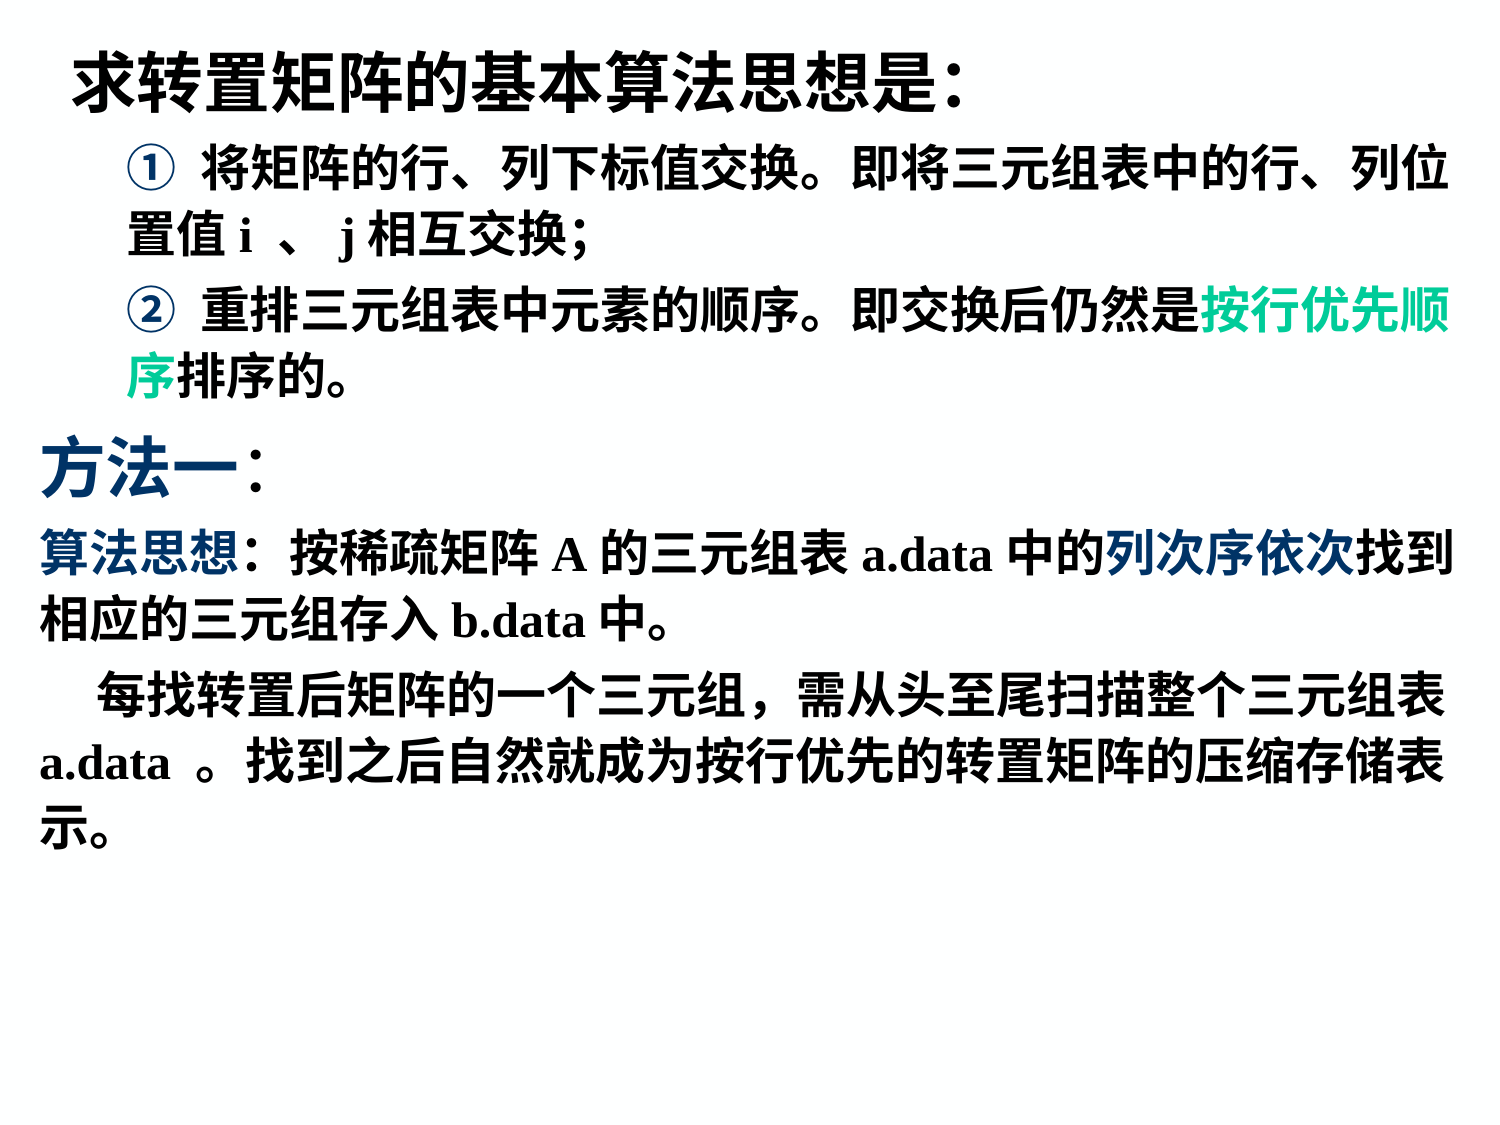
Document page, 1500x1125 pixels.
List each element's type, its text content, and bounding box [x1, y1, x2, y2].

list 求转置矩阵的基本算法思想是： ① 将矩阵的行、列下标值交换。即将三元组表中的行、列位置值i 、j相互交换； ② 重排三元组表中元素的顺序。即交换后仍然是按行优先顺序排序的。 方法一： 算法思想：按稀疏矩阵A的三元组表a.data中的列次序依次找到相应的三元组存入b.data中。 每找转置后矩阵的一个三元组，需从头至尾扫描整个三元组表a.data 。找到之后自然就成为按行优先的转置矩阵的压缩存储表示。 [24, 24, 1471, 1024]
